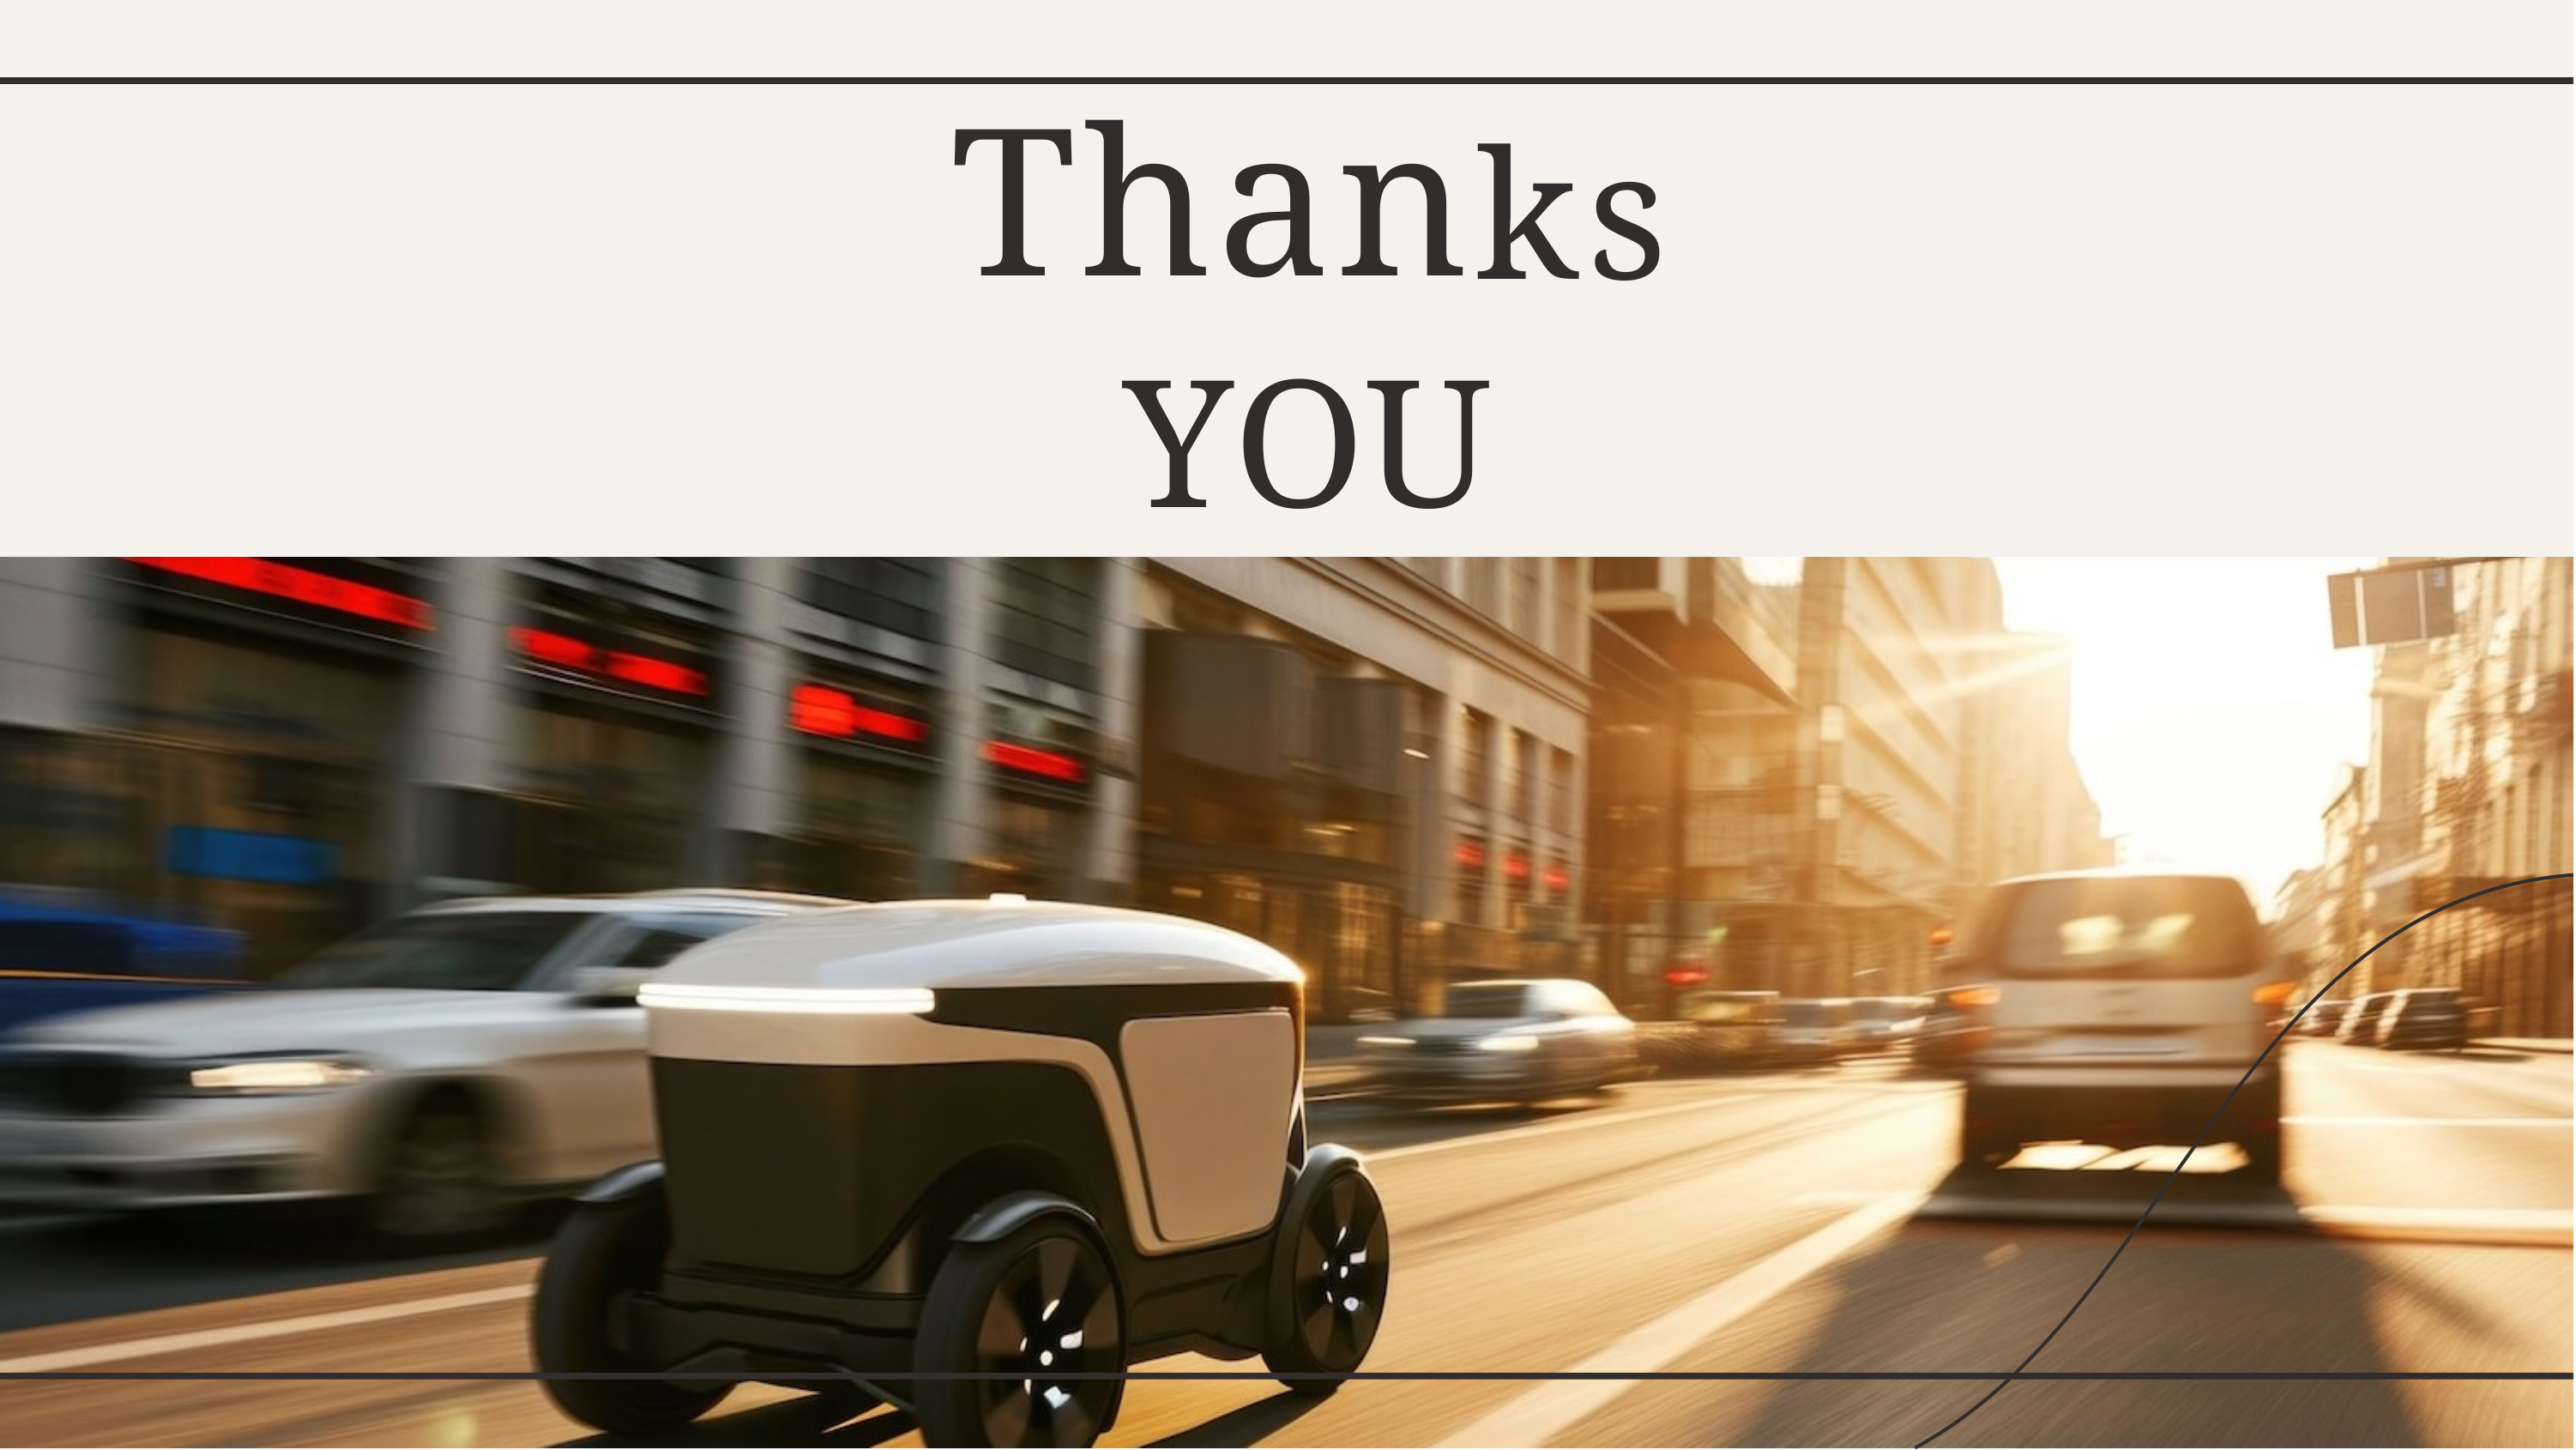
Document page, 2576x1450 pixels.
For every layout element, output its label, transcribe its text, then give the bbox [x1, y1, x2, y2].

picture [2020, 877, 2573, 1372]
picture [0, 1380, 2005, 1448]
picture [1920, 1380, 2573, 1448]
picture [0, 557, 2573, 1372]
text_box Thanks YOU [945, 83, 1674, 543]
